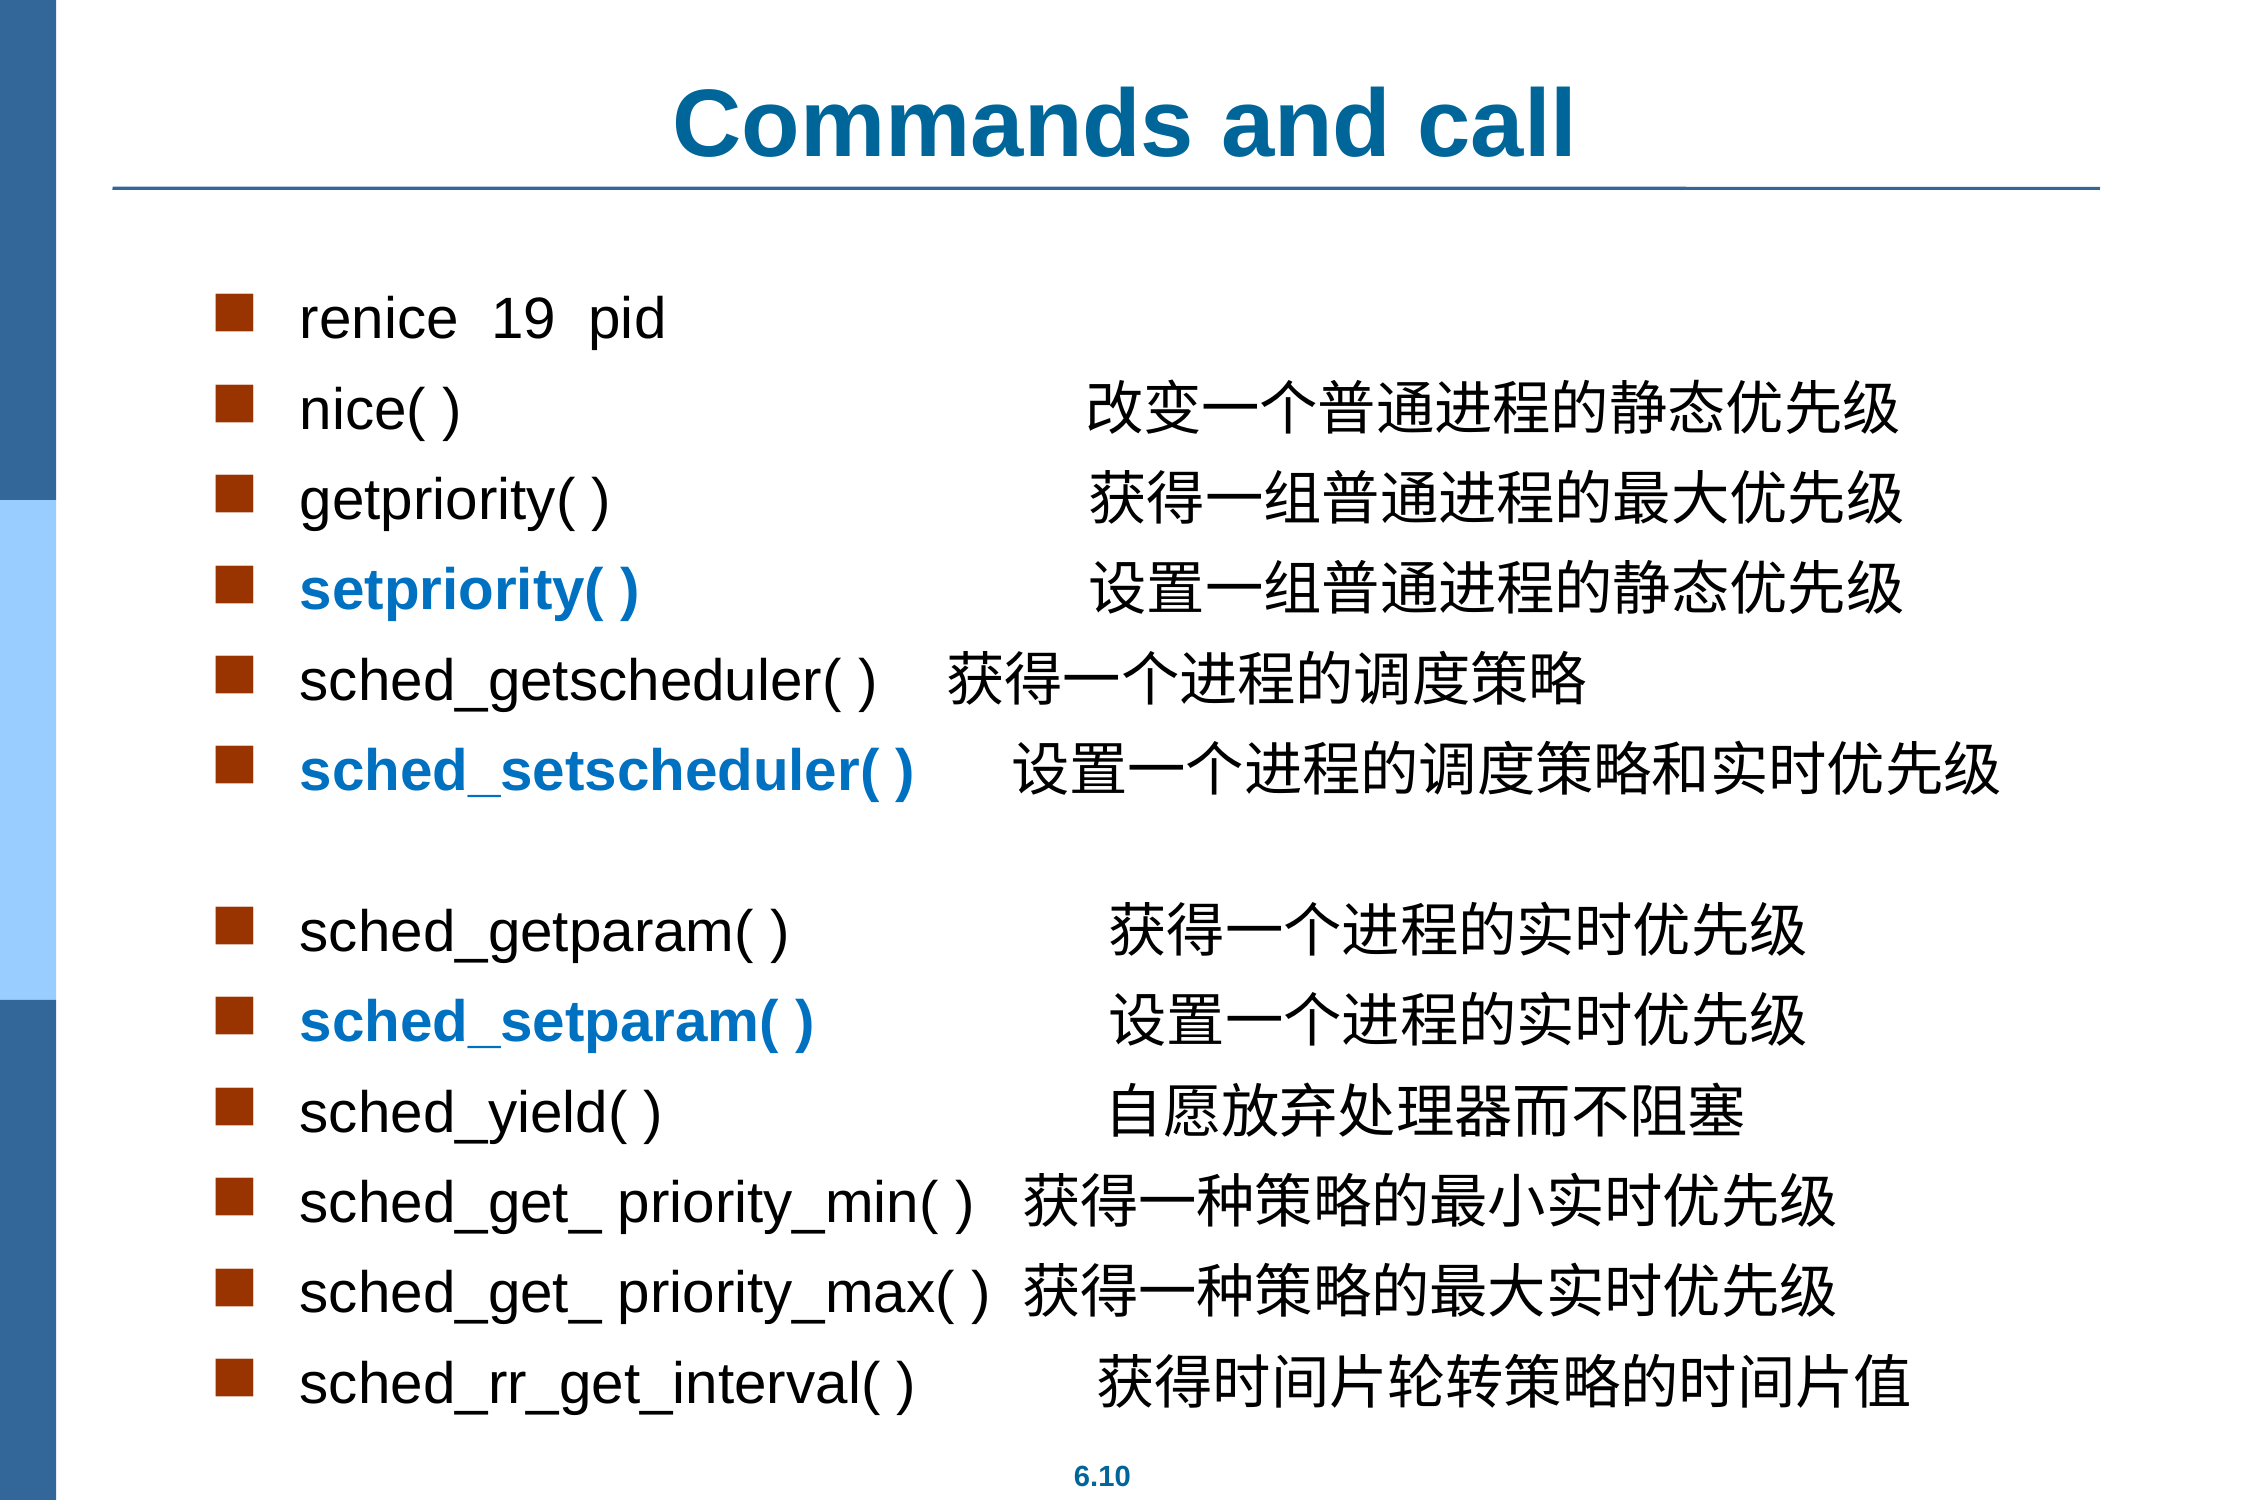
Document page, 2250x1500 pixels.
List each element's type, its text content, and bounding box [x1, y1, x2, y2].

list renice 19 pid nice( ) 改变一个普通进程的静态优先级 getpriority( ) 获得一组普通进程的最大优先级 setpriority( ) 设置一组普通进程的静态优先级 sched_getscheduler( ) 获得一个进程的调度策略 sched_setscheduler( ) 设置一个进程的调度策略和实时优先级 sched_getparam( ) 获得一个进程的实时优先级 sched_setparam( ) 设置一个进程的实时优先级 sched_yield( ) 自愿放弃处理器而不阻塞 sched_get_ priority_min( ) 获得一种策略的最小实时优先级 sched_get_ priority_max( ) 获得一种策略的最大实时优先级 sched_rr_get_interval( ) 获得时间片轮转策略的时间片值 [198, 269, 2224, 1261]
title Commands and call [112, 60, 2138, 187]
